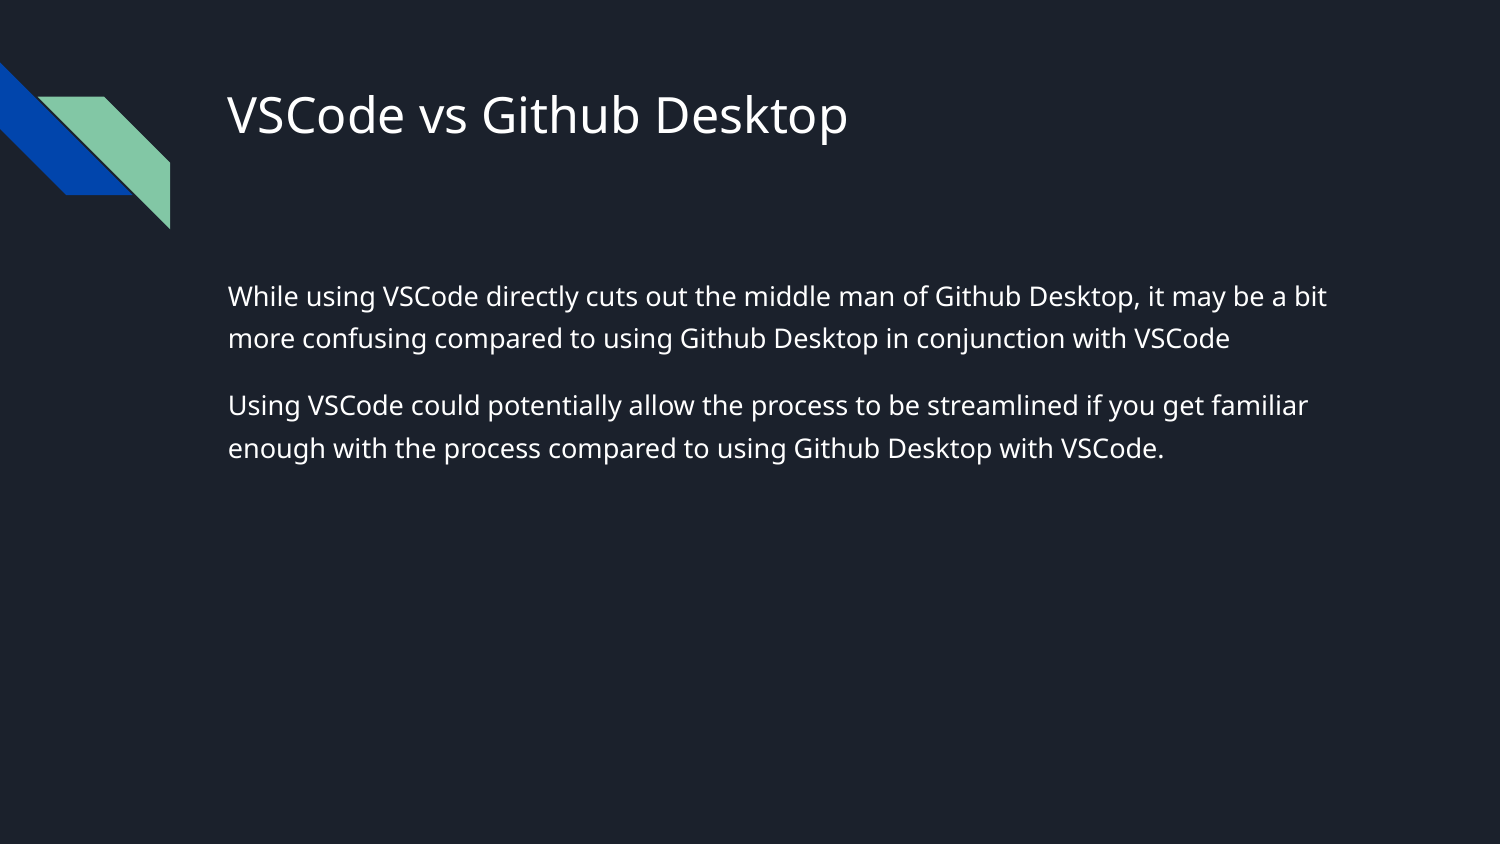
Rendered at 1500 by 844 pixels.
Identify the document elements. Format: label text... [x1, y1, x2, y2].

title VSCode vs Github Desktop [212, 64, 1368, 215]
list While using VSCode directly cuts out the middle man of Github Desktop, it may be a bit more confusing compared to using Github Desktop in conjunction with VSCode Using VSCode could potentially allow the process to be streamlined if you get familiar enough with the process compared to using Github Desktop with VSCode. [212, 257, 1368, 735]
